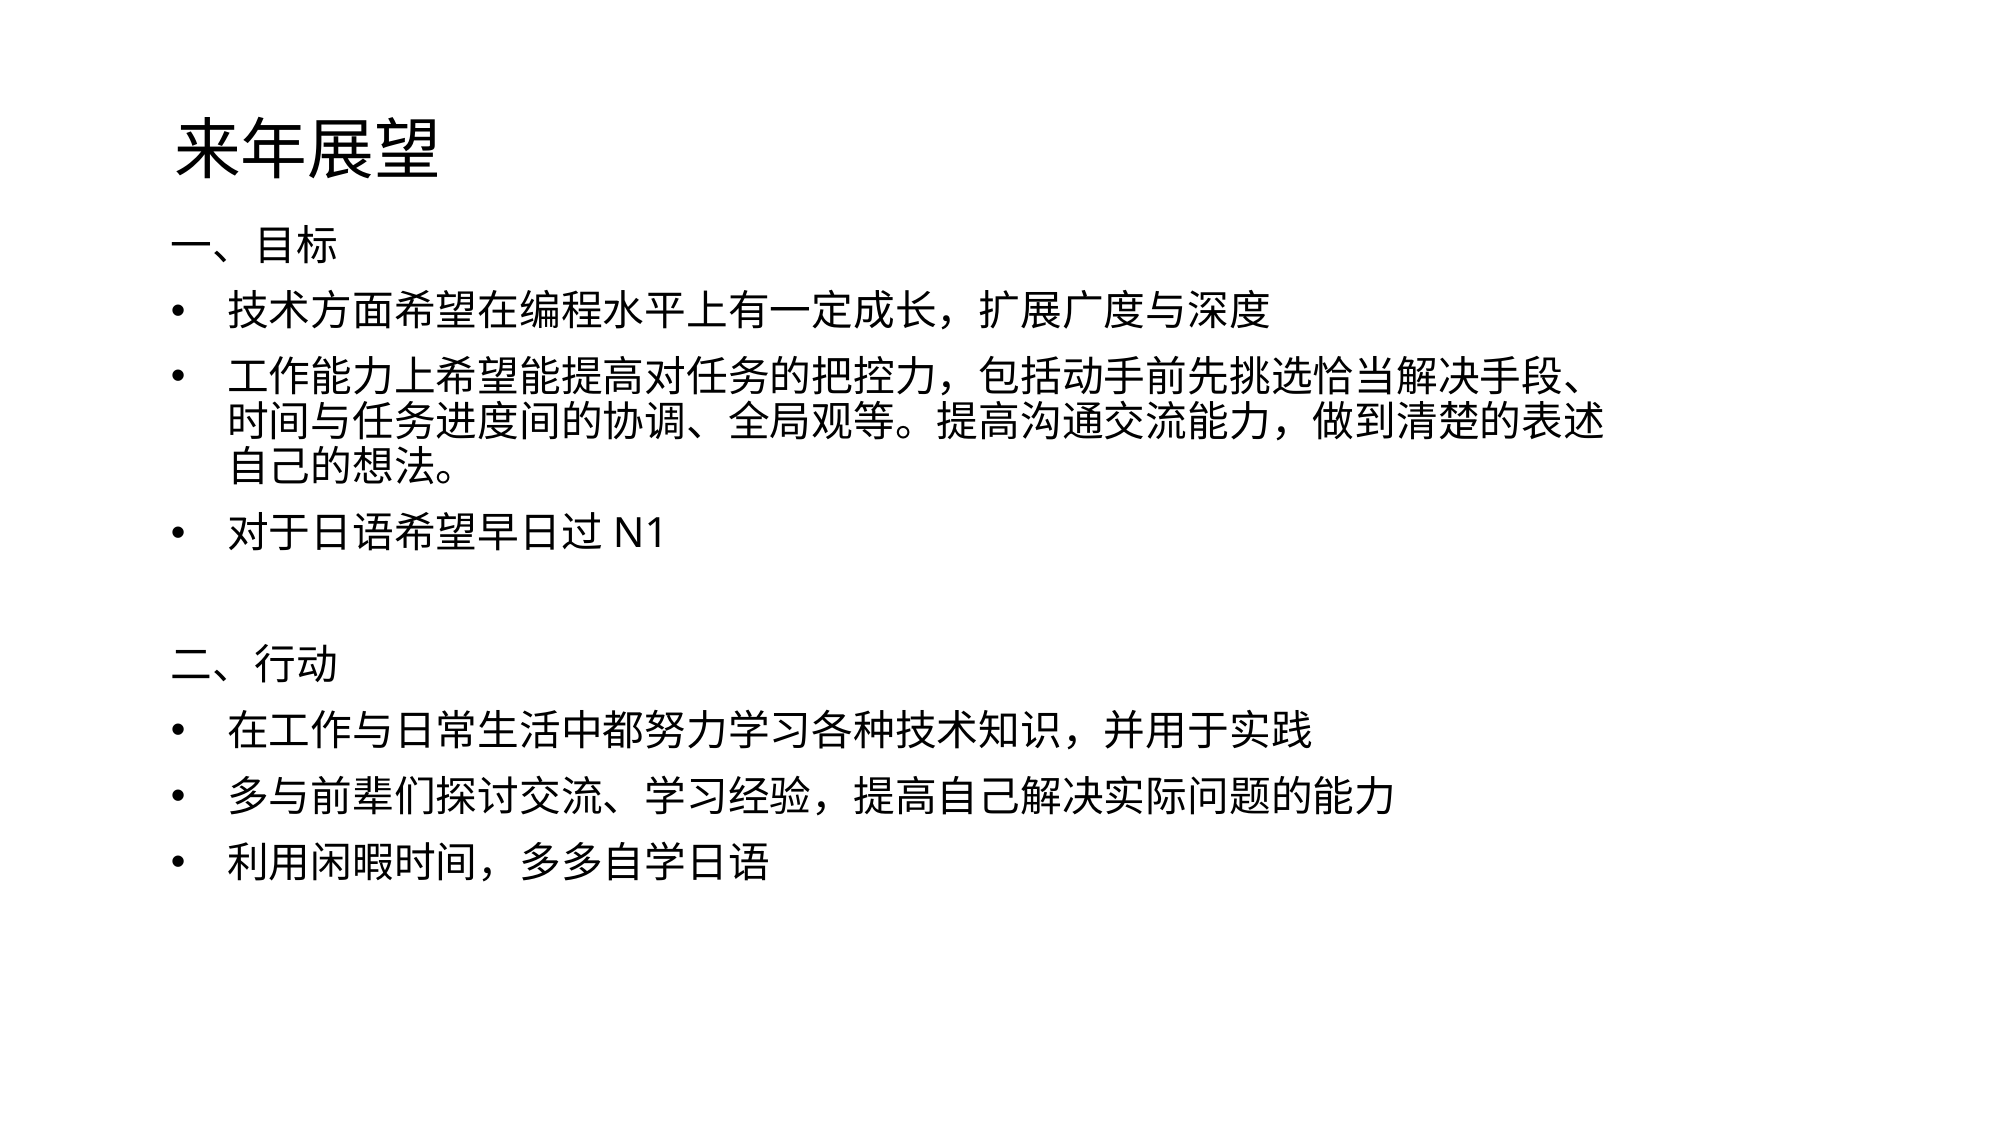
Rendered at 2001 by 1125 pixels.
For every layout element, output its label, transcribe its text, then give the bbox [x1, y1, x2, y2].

subtitle 一、目标 技术方面希望在编程水平上有一定成长，扩展广度与深度 工作能力上希望能提高对任务的把控力，包括动手前先挑选恰当解决手段、时间与任务进度间的协调、全局观等。提高沟通交流能力，做到清楚的表述自己的想法。 对于日语希望早日过N1 二、行动 在工作与日常生活中都努力学习各种技术知识，并用于实践 多与前辈们探讨交流、学习经验，提高自己解决实际问题的能力 利用闲暇时间，多多自学日语 [155, 216, 1656, 973]
title 来年展望 [155, 102, 460, 196]
